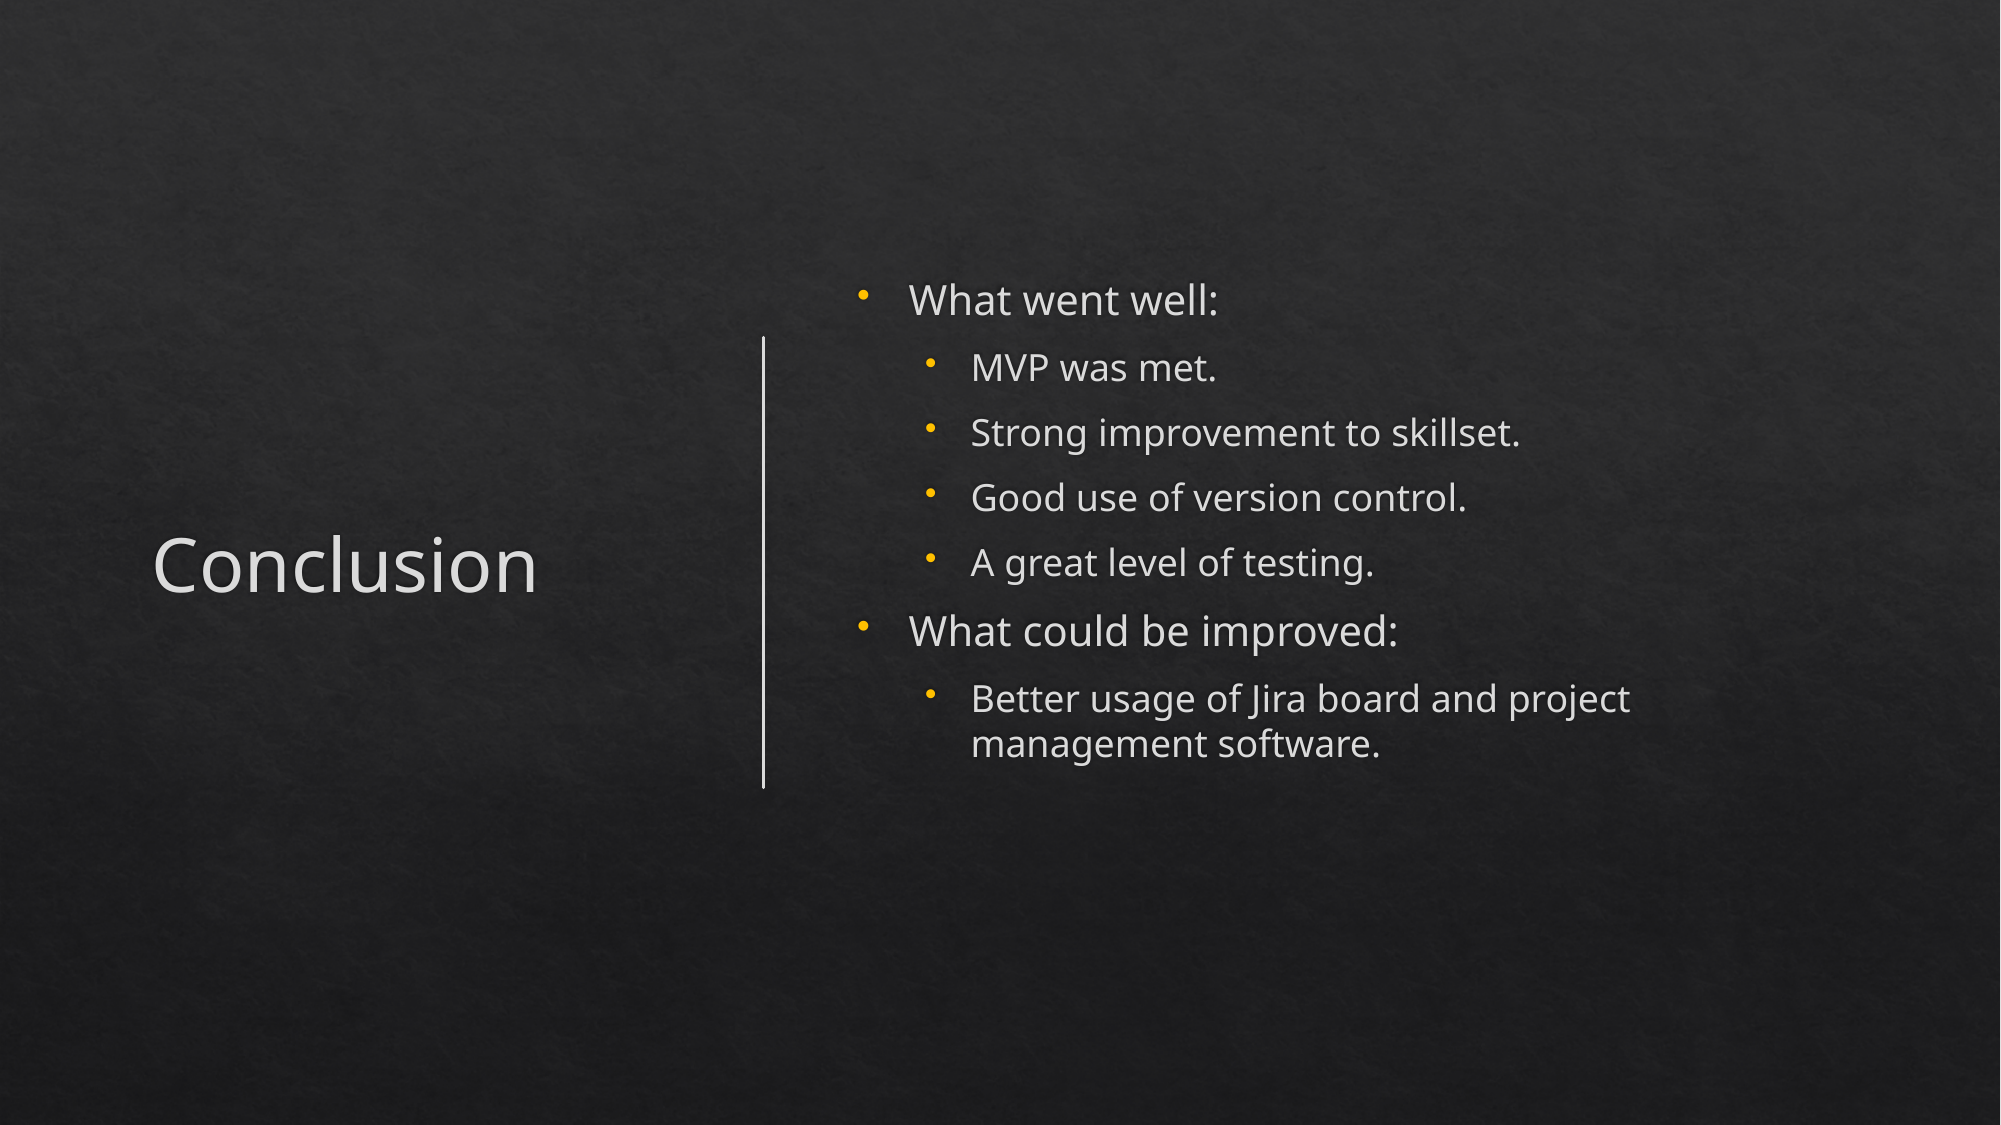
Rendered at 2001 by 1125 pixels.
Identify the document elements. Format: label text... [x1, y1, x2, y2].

text_box [0, 0, 2000, 1125]
title Conclusion [136, 183, 709, 942]
list What went well: MVP was met. Strong improvement to skillset. Good use of version control. A great level of testing. What could be improved: Better usage of Jira board and project management software. [837, 183, 1862, 942]
